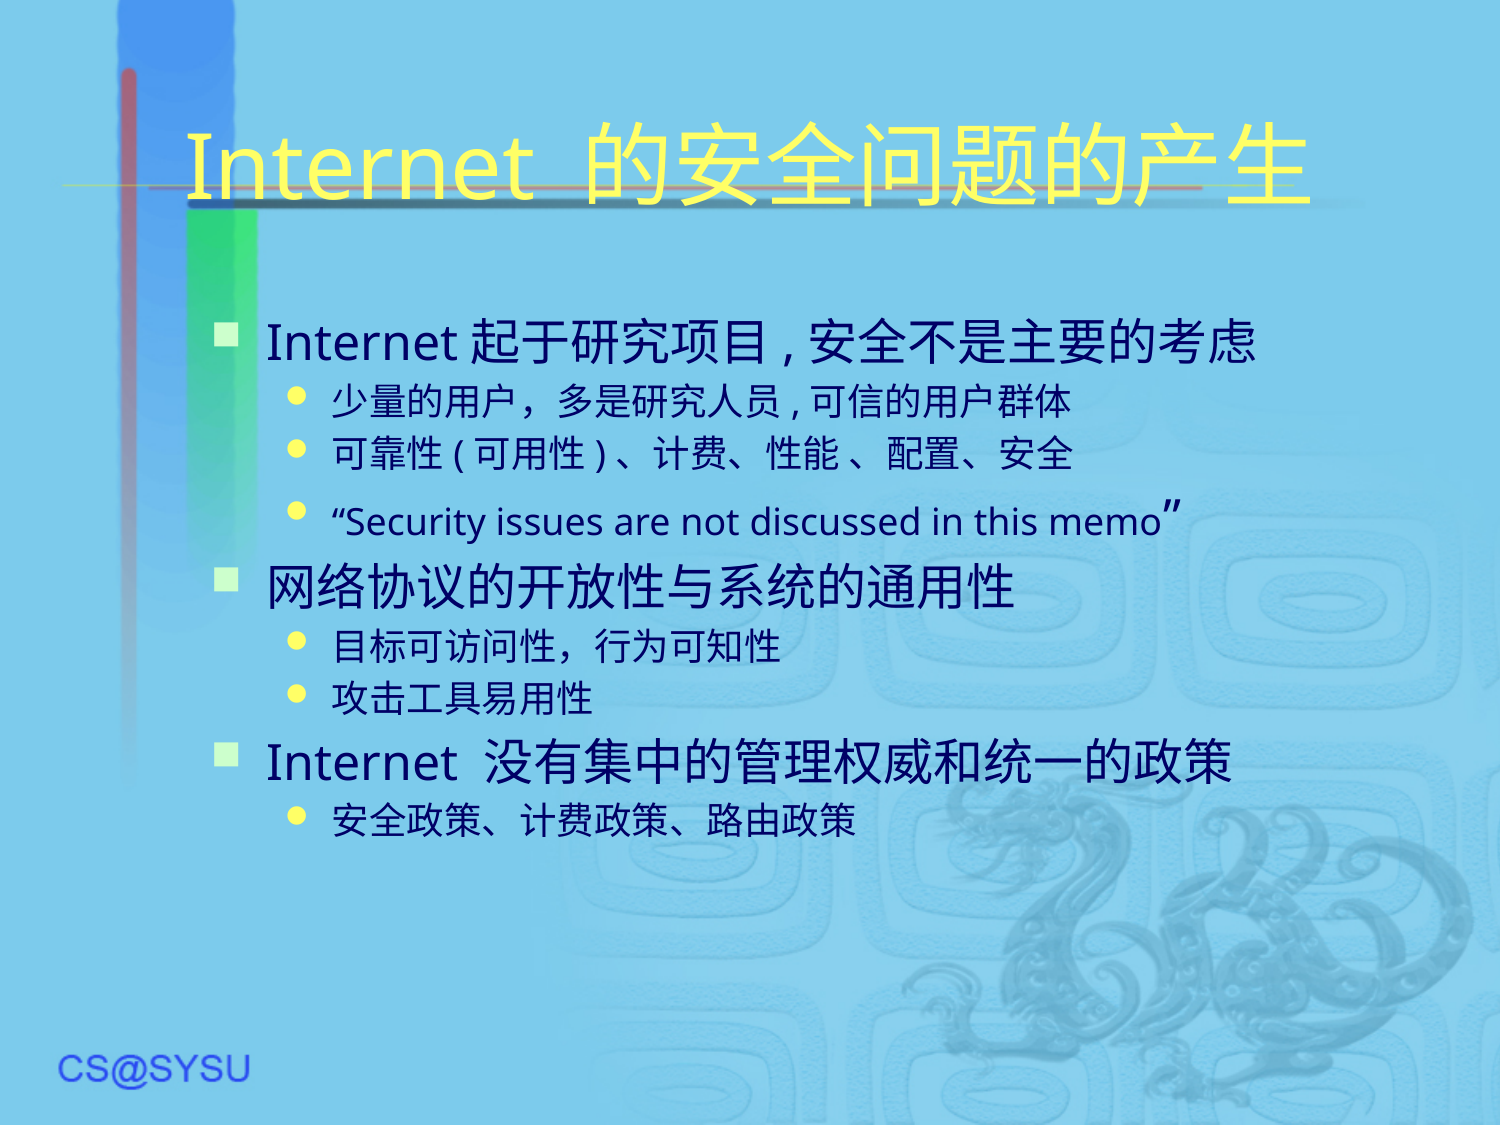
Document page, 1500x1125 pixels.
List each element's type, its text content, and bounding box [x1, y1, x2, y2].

list Internet起于研究项目,安全不是主要的考虑 少量的用户，多是研究人员,可信的用户群体 可靠性(可用性)、计费、性能 、配置、安全 “Security issues are not discussed in this memo” 网络协议的开放性与系统的通用性 目标可访问性，行为可知性 攻击工具易用性 Internet 没有集中的管理权威和统一的政策 安全政策、计费政策、路由政策 [194, 302, 1419, 979]
picture [0, 0, 1500, 1125]
title Internet 的安全问题的产生 [49, 37, 1451, 226]
